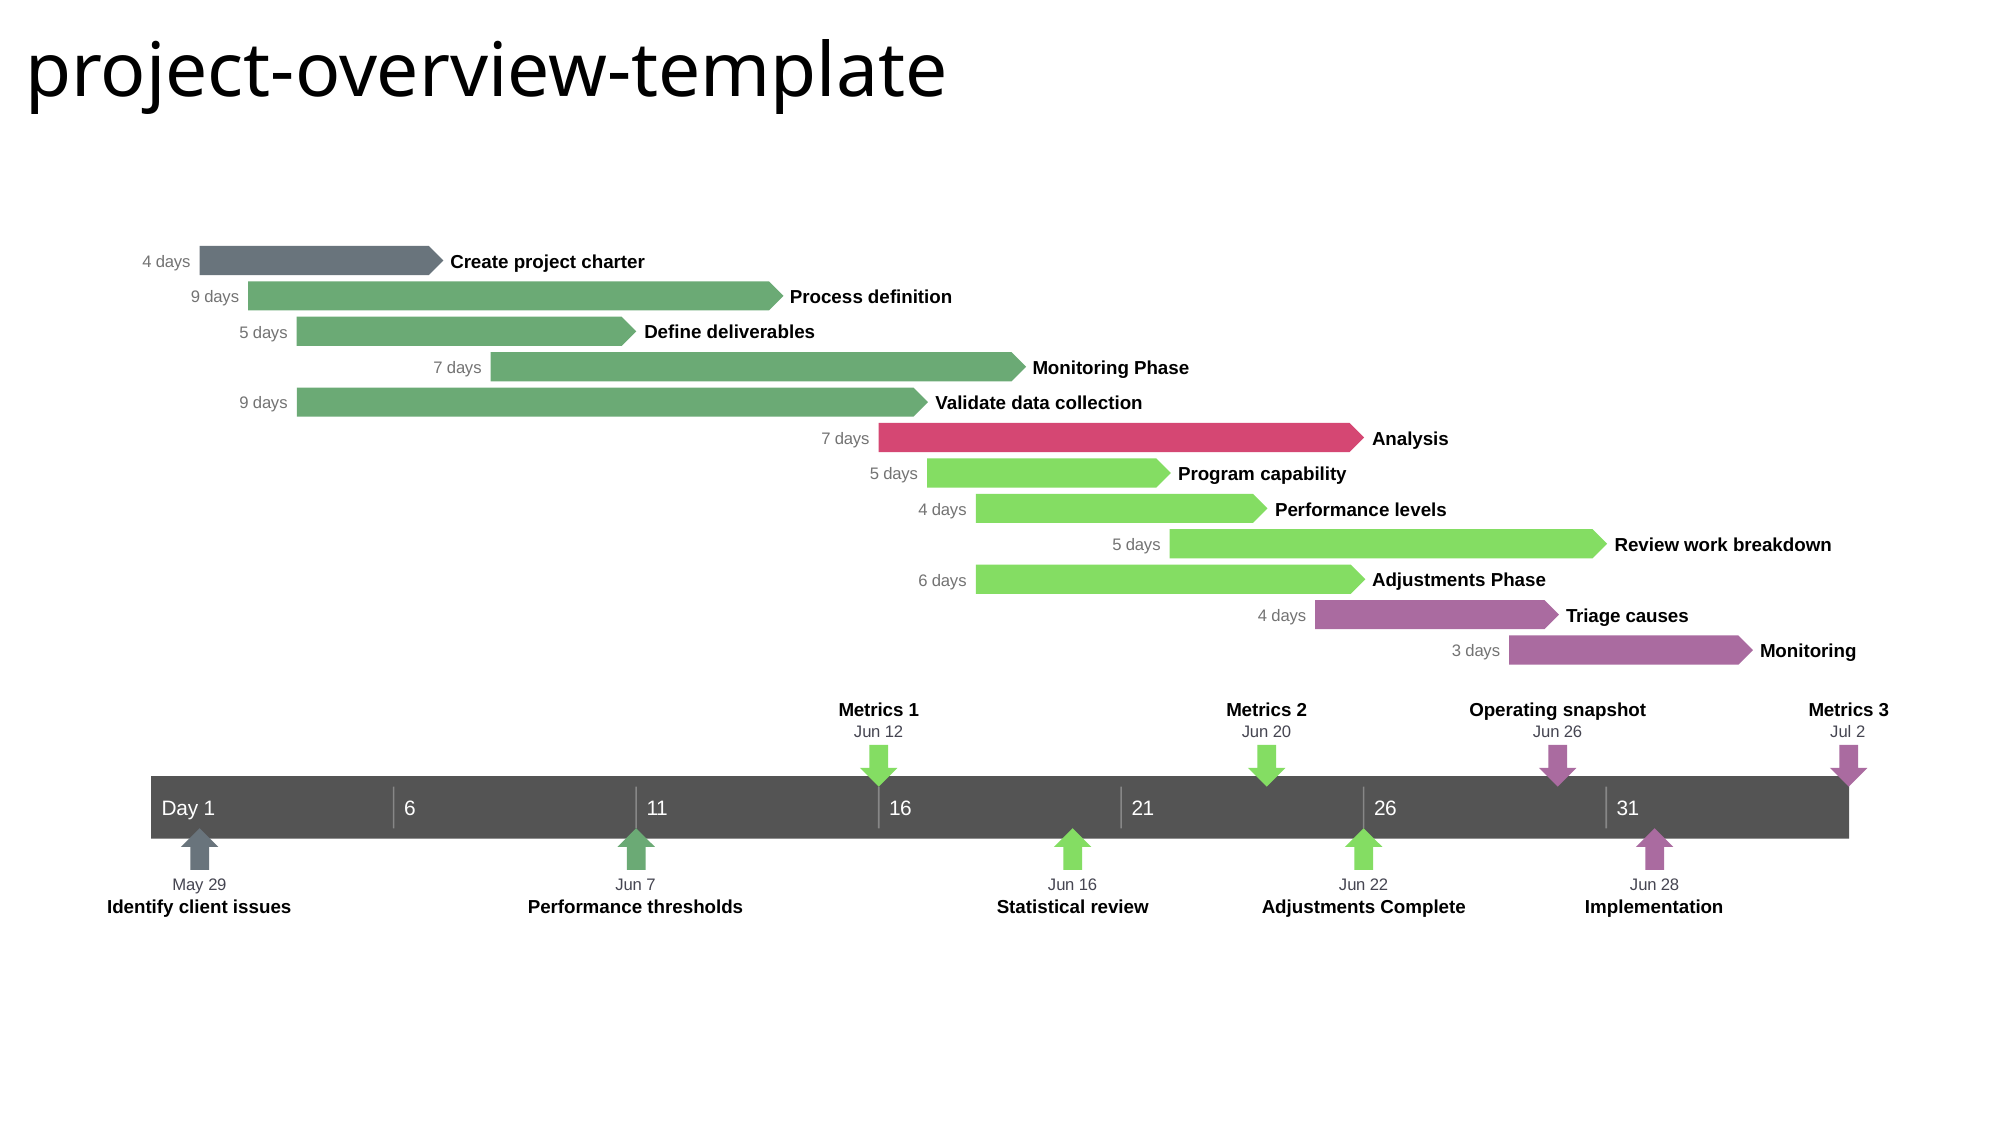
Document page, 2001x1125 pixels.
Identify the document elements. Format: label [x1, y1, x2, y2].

text_box [10, 14, 1224, 119]
text_box [295, 315, 638, 347]
text_box [1240, 721, 1293, 742]
text_box [1257, 604, 1308, 625]
text_box [1372, 567, 1547, 591]
text_box [1566, 603, 1691, 626]
text_box [790, 284, 955, 308]
text_box [1508, 634, 1755, 666]
text_box [1807, 697, 1891, 720]
text_box [1260, 873, 1467, 918]
text_box [1275, 497, 1448, 520]
text_box [1451, 640, 1502, 661]
text_box [150, 743, 1870, 871]
text_box [837, 697, 921, 720]
text_box [1032, 355, 1191, 378]
text_box [295, 386, 930, 418]
text_box [1112, 533, 1163, 554]
text_box [935, 390, 1144, 414]
text_box [239, 321, 290, 342]
text_box [1178, 461, 1349, 485]
text_box [1614, 532, 1834, 555]
text_box [1584, 873, 1724, 918]
text_box [1225, 697, 1309, 720]
text_box [1314, 599, 1561, 631]
text_box [247, 280, 786, 312]
text_box [918, 498, 969, 519]
text_box [450, 249, 647, 272]
text_box [644, 320, 818, 343]
text_box [1372, 426, 1452, 449]
text_box [489, 351, 1028, 383]
text_box [106, 873, 292, 918]
text_box [821, 427, 872, 448]
text_box [974, 492, 1269, 525]
text_box [190, 286, 241, 306]
text_box [1830, 721, 1866, 742]
text_box [877, 421, 1366, 454]
text_box [198, 244, 445, 277]
text_box [1760, 638, 1869, 662]
text_box [1168, 528, 1609, 560]
text_box [926, 457, 1173, 489]
text_box [527, 873, 744, 918]
text_box [869, 463, 920, 483]
text_box [1531, 721, 1584, 742]
text_box [142, 250, 193, 271]
text_box [239, 392, 290, 413]
text_box [1468, 697, 1648, 720]
text_box [974, 563, 1367, 595]
text_box [918, 569, 969, 590]
text_box [995, 873, 1150, 918]
text_box [852, 721, 905, 742]
text_box [433, 356, 484, 377]
